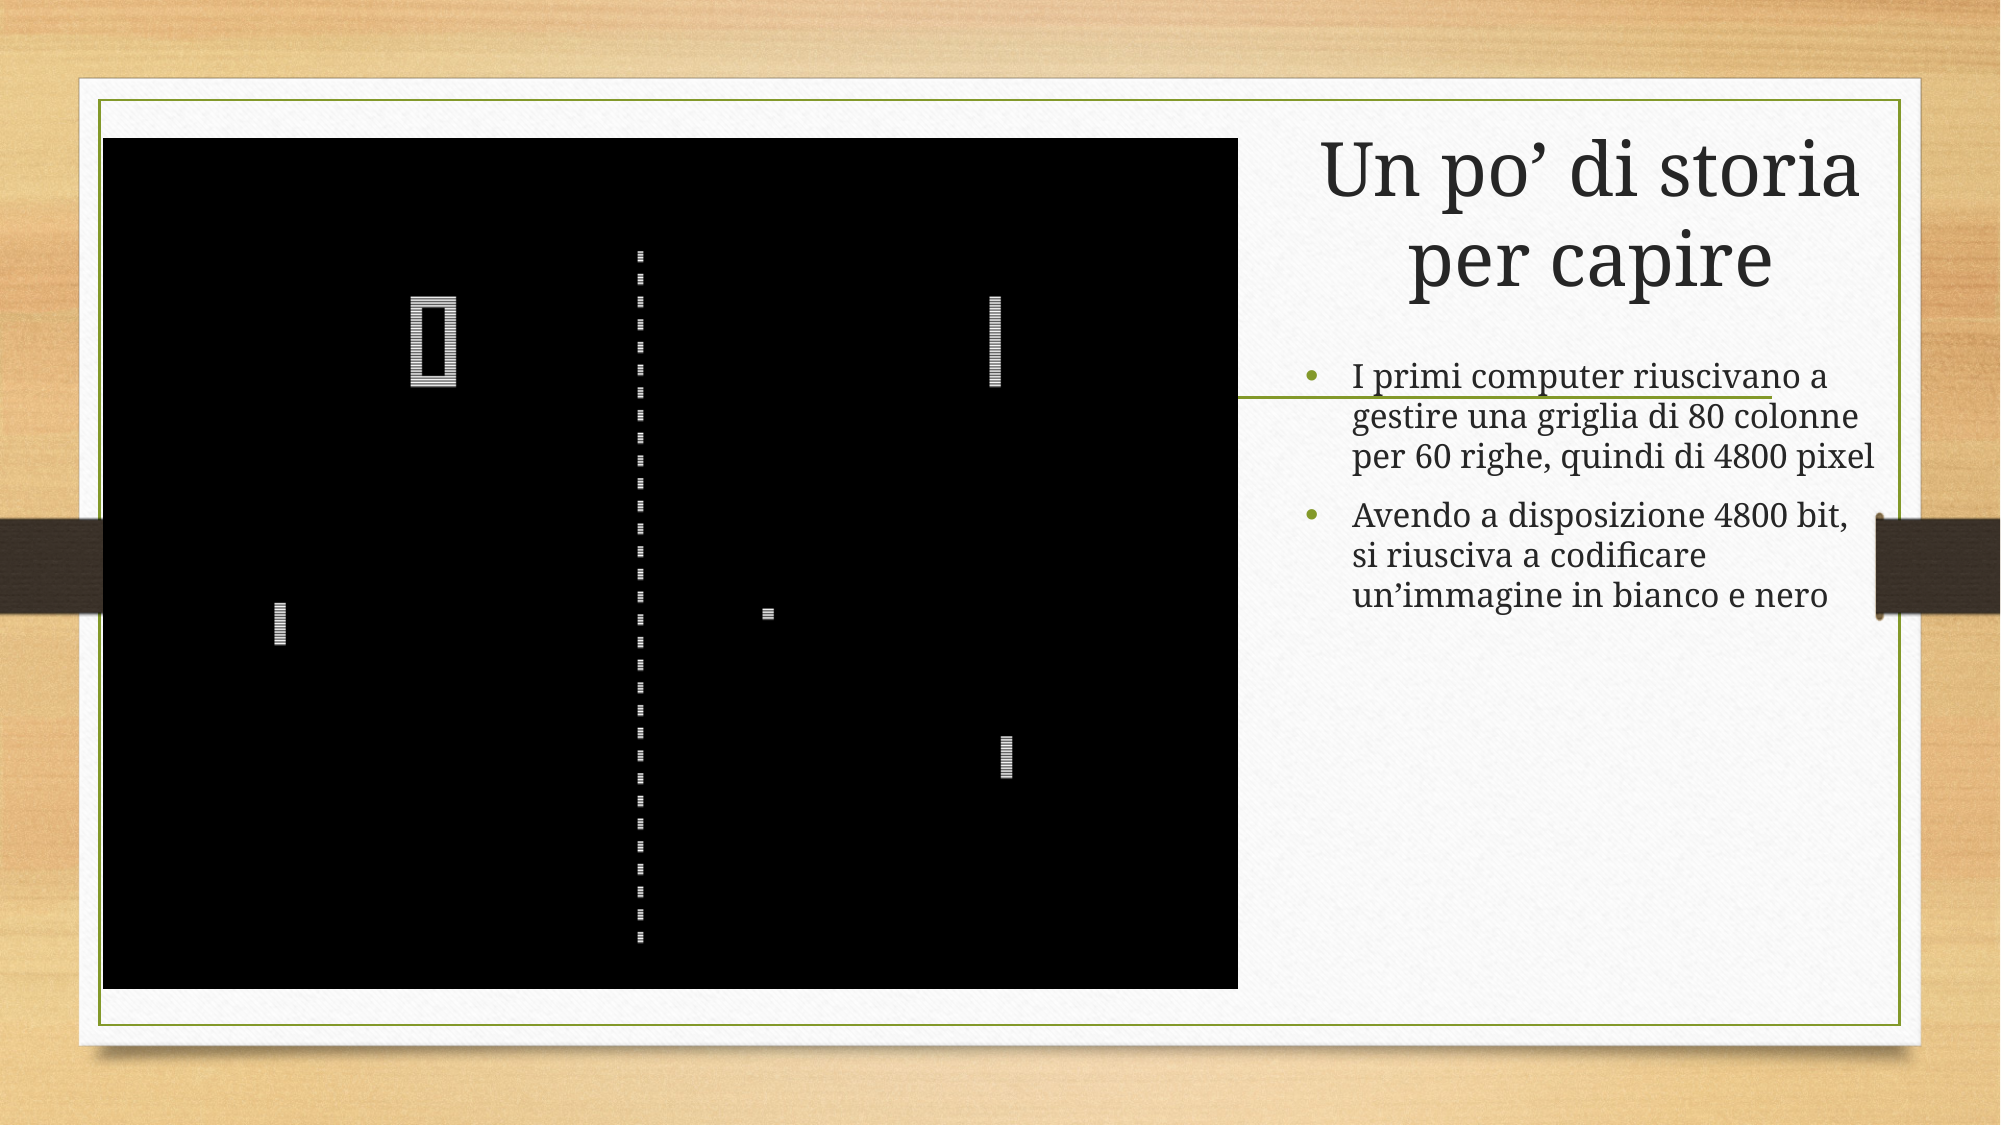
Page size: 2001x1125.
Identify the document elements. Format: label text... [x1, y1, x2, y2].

list I primi computer riuscivano a gestire una griglia di 80 colonne per 60 righe, quindi di 4800 pixel Avendo a disposizione 4800 bit, si riusciva a codificare un’immagine in bianco e nero [1290, 348, 1894, 1020]
picture [0, 0, 2001, 1125]
title Un po’ di storia per capire [1290, 79, 1894, 344]
